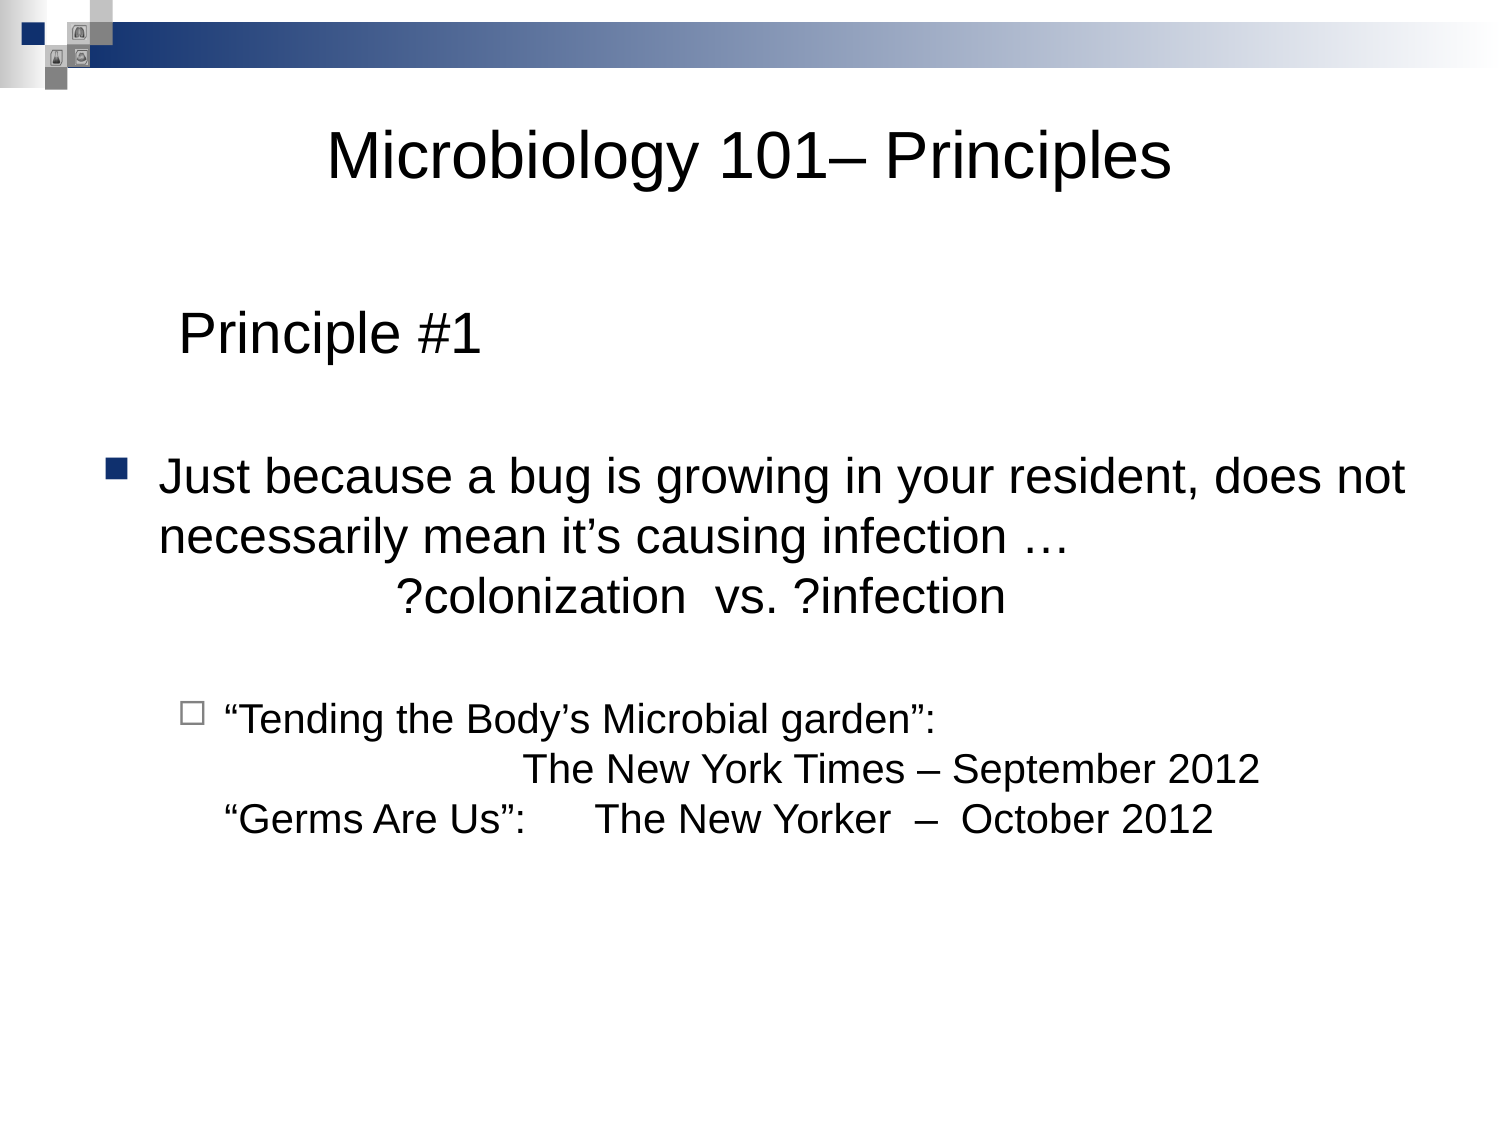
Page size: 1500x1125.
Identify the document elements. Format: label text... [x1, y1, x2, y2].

title Microbiology 101– Principles [74, 39, 1426, 265]
text_box Principle #1 [50, 287, 613, 373]
list Just because a bug is growing in your resident, does not necessarily mean it’s causing infection … ?colonization vs. ?infection “Tending the Body’s Microbial garden”: The New York Times – September 2012 “Germs Are Us”: The New Yorker – October 2012 [87, 436, 1500, 994]
